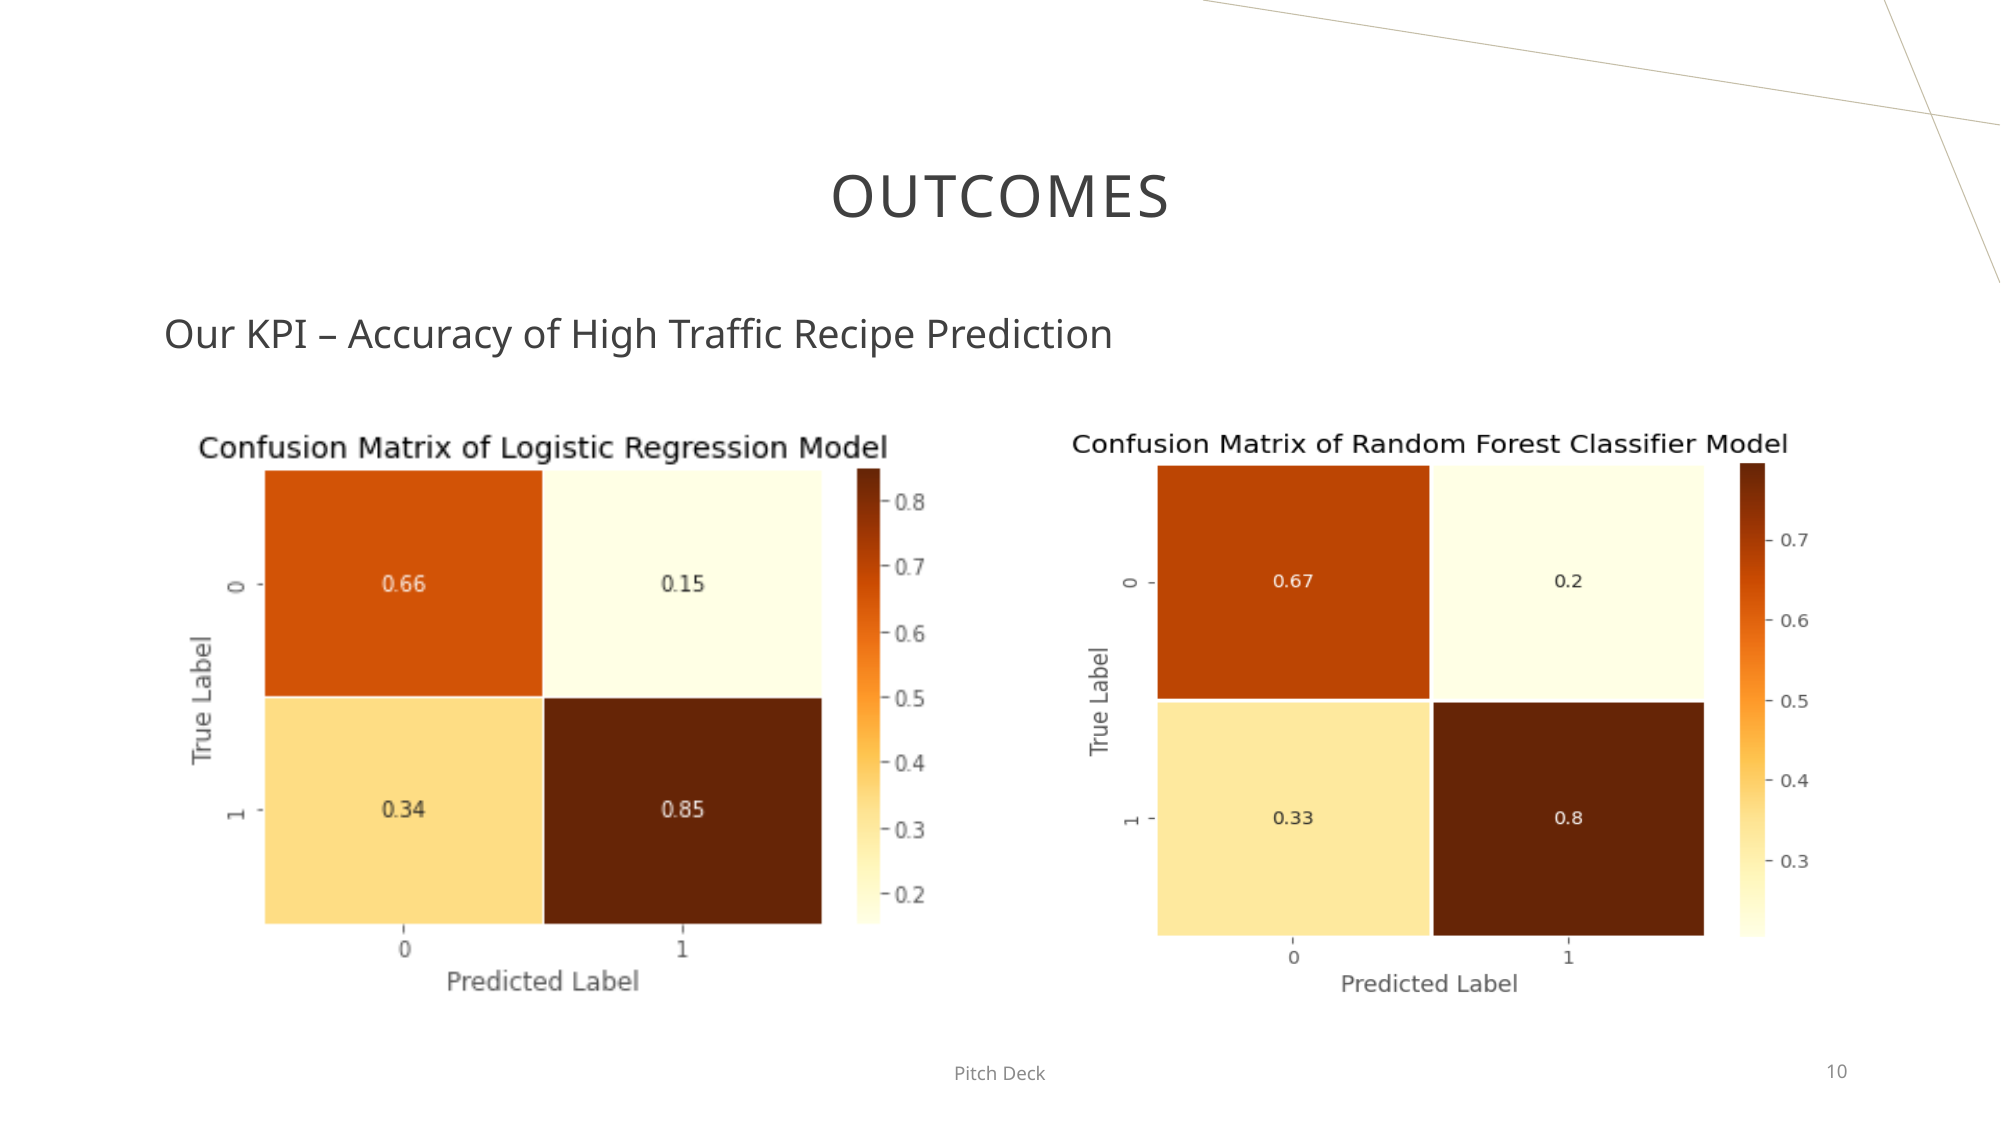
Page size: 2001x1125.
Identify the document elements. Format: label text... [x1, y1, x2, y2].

picture [178, 421, 941, 1010]
title Outcomes [309, 89, 1691, 307]
picture [1058, 421, 1822, 1010]
footer Pitch Deck [662, 1042, 1338, 1103]
slide_number 10 [1412, 1042, 1863, 1103]
text_box Our KPI – Accuracy of High Traffic Recipe Prediction [148, 306, 1575, 389]
